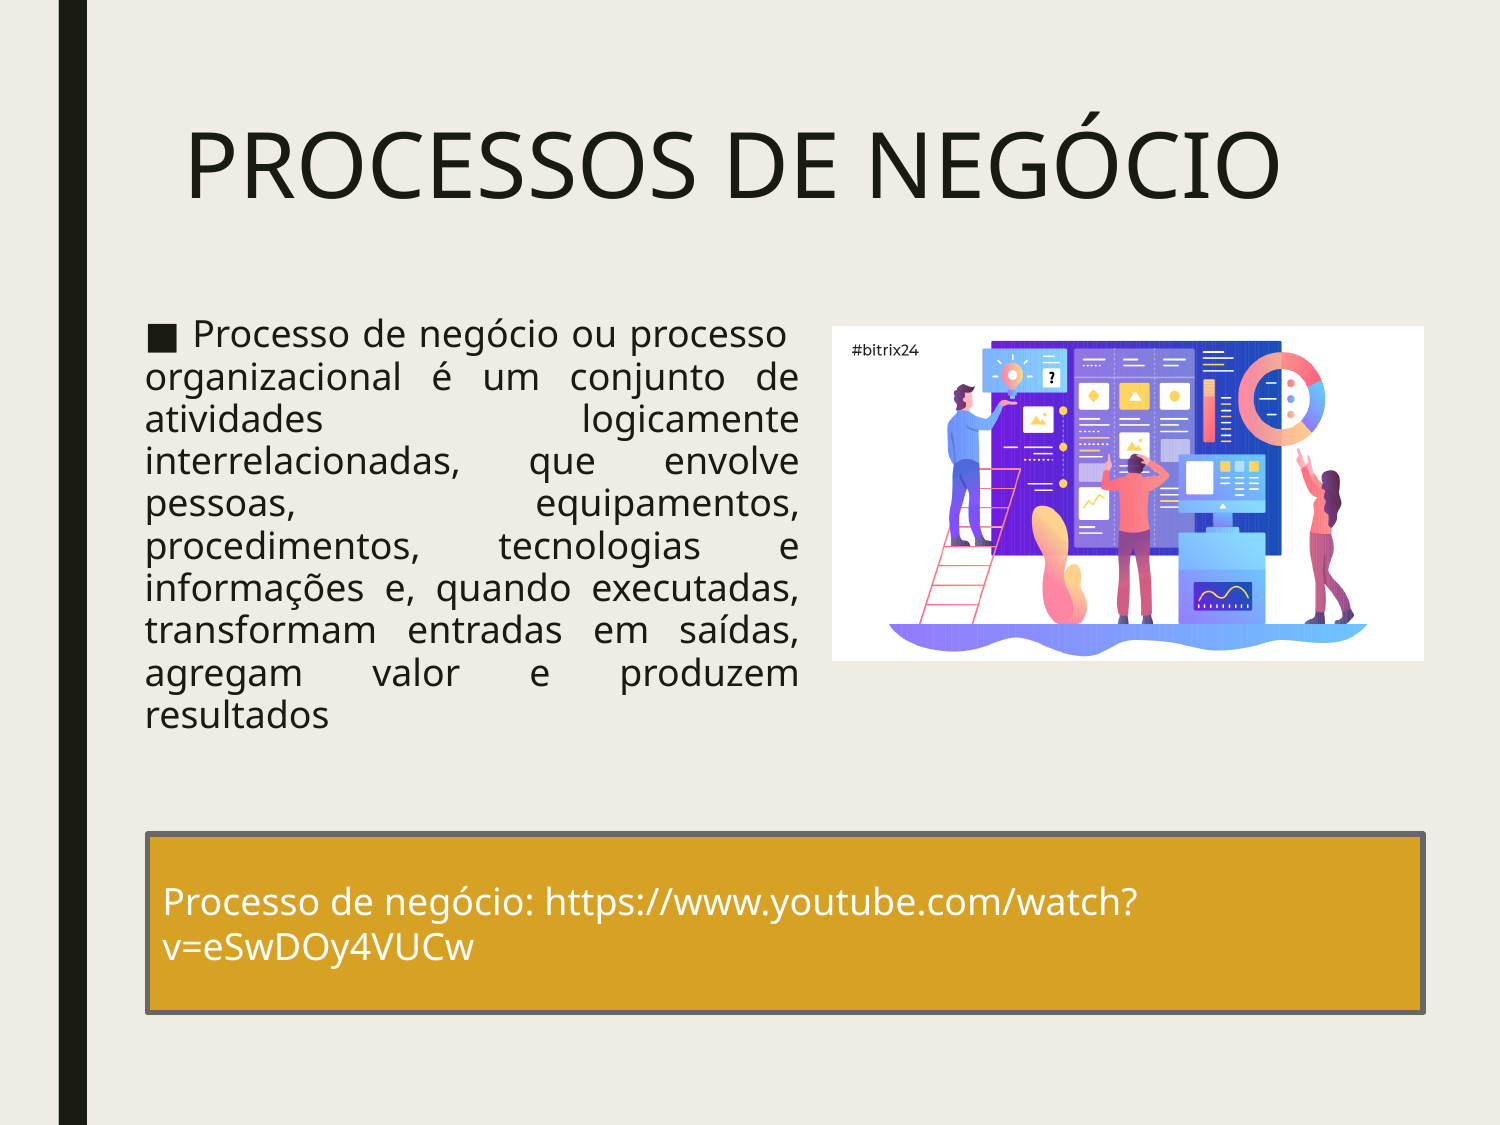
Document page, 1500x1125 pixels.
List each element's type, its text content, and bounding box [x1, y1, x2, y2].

picture [832, 326, 1424, 661]
title PROCESSOS DE NEGÓCIO [168, 112, 1351, 357]
text_box Processo de negócio: https://www.youtube.com/watch?v=eSwDOy4VUCw [145, 831, 1426, 1015]
list Processo de negócio ou processo organizacional é um conjunto de atividades logicamente interrelacionadas, que envolve pessoas, equipamentos, procedimentos, tecnologias e informações e, quando executadas, transformam entradas em saídas, agregam valor e produzem resultados [129, 306, 816, 555]
